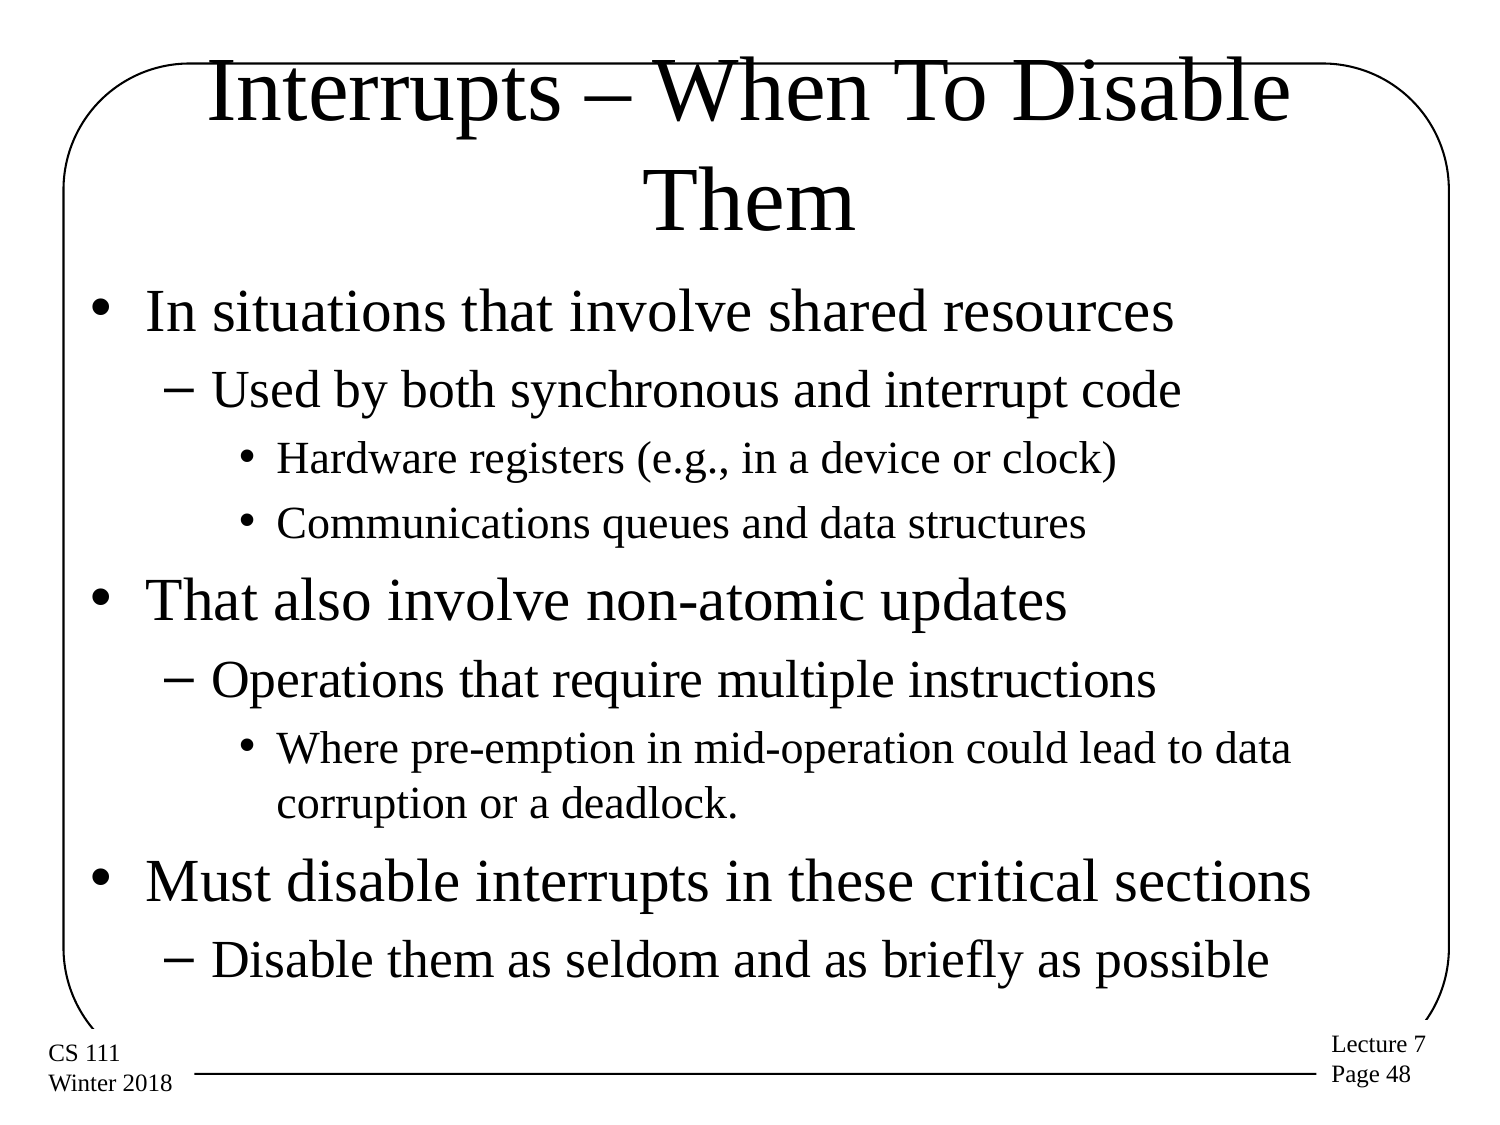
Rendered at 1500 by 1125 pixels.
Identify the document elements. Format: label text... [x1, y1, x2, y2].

title Interrupts – When To Disable Them [74, 44, 1426, 233]
list In situations that involve shared resources Used by both synchronous and interrupt code Hardware registers (e.g., in a device or clock) Communications queues and data structures That also involve non-atomic updates Operations that require multiple instructions Where pre-emption in mid-operation could lead to data corruption or a deadlock. Must disable interrupts in these critical sections Disable them as seldom and as briefly as possible [74, 262, 1426, 1006]
